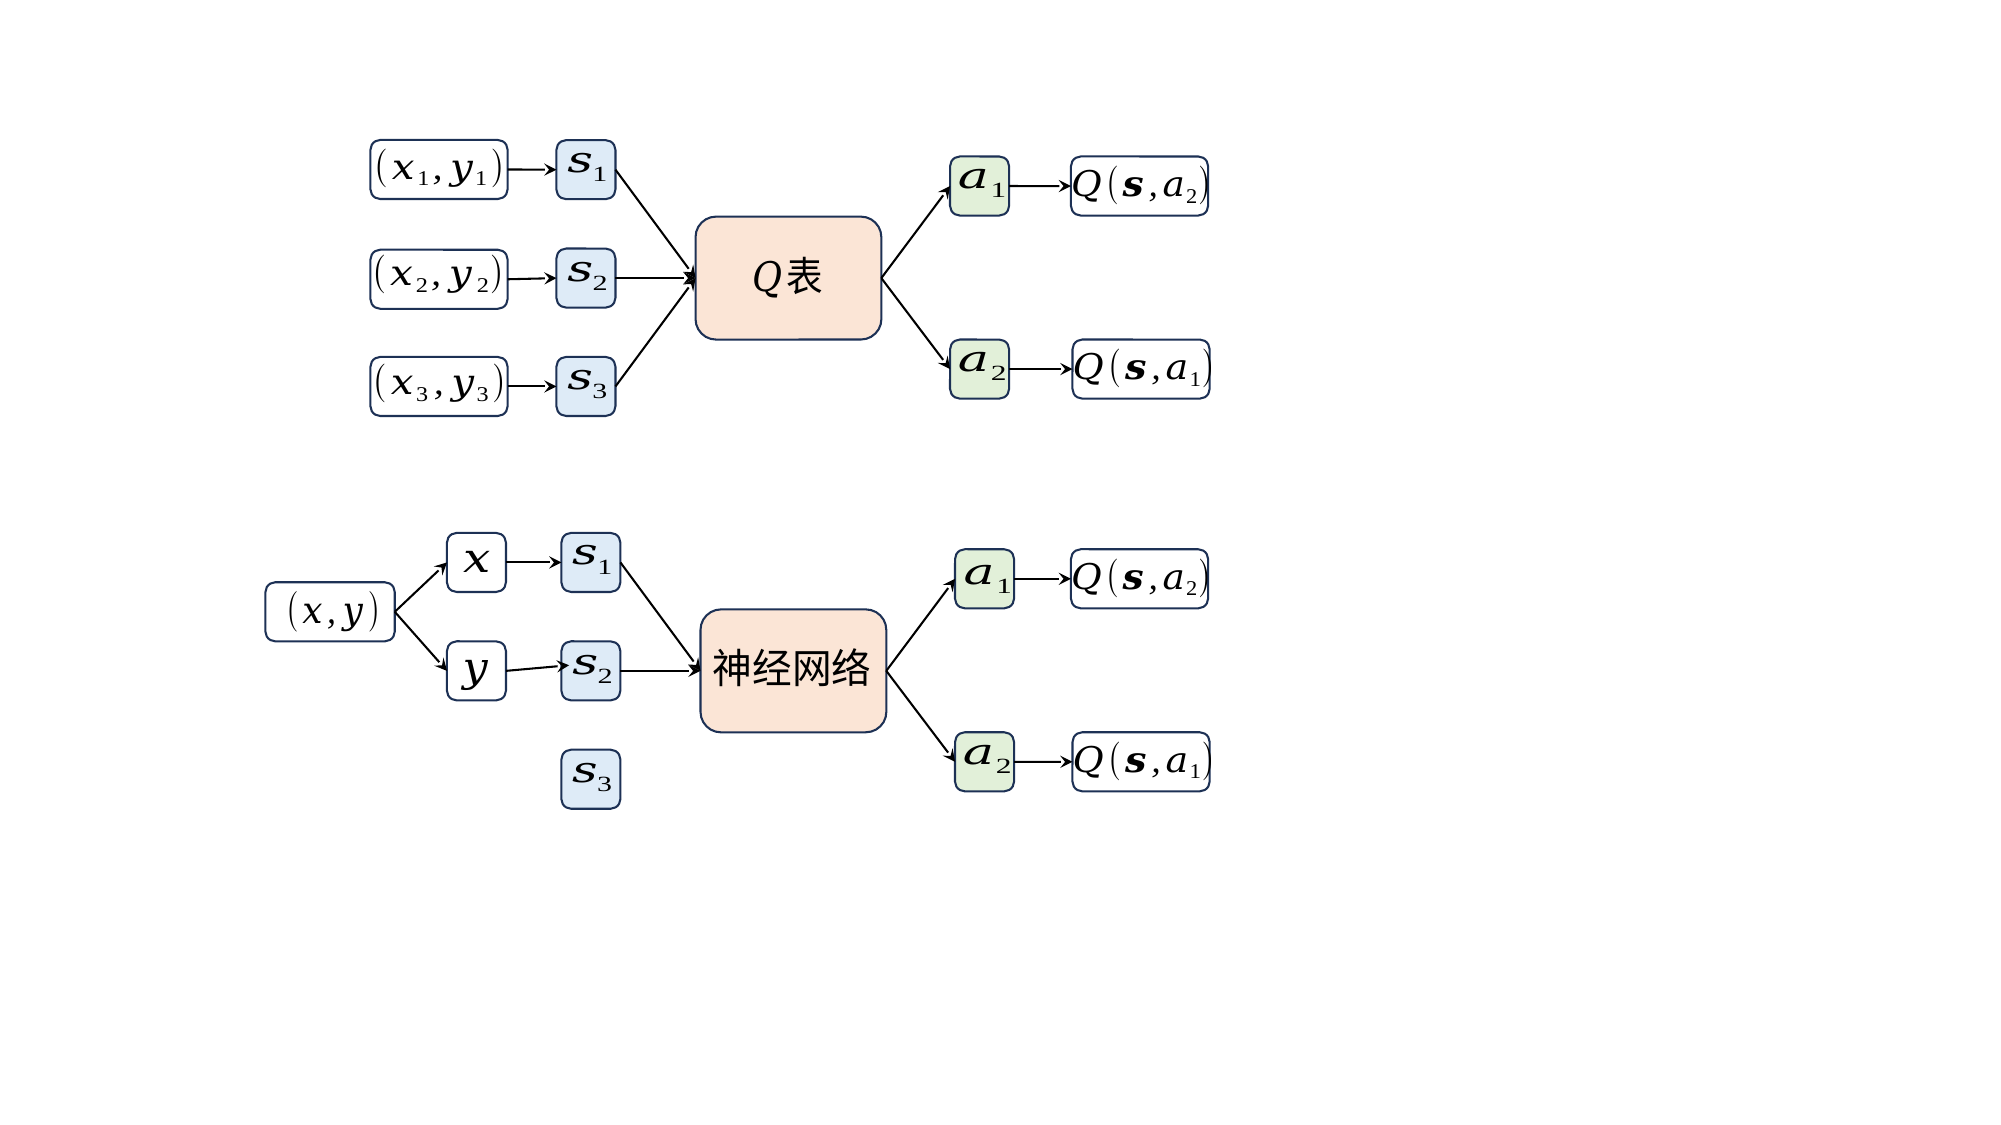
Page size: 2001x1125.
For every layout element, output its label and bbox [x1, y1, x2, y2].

text_box [561, 532, 621, 592]
text_box [370, 139, 508, 199]
text_box [556, 140, 616, 200]
text_box [446, 532, 506, 592]
text_box [1072, 732, 1215, 792]
text_box [556, 248, 615, 308]
text_box [615, 278, 696, 387]
text_box [370, 356, 508, 416]
text_box [886, 670, 956, 762]
text_box [1070, 156, 1212, 216]
text_box [446, 641, 506, 701]
text_box [561, 749, 621, 809]
text_box [265, 582, 394, 642]
text_box [950, 156, 1010, 216]
text_box [615, 169, 696, 278]
text_box [886, 578, 956, 670]
text_box [620, 562, 701, 670]
text_box [1070, 549, 1212, 609]
text_box [1072, 339, 1215, 399]
text_box [955, 732, 1015, 792]
text_box [561, 641, 621, 701]
text_box [700, 609, 886, 733]
text_box [696, 216, 881, 340]
text_box [881, 185, 951, 278]
text_box [950, 339, 1010, 399]
text_box [394, 562, 447, 611]
text_box [370, 249, 508, 309]
text_box [881, 278, 951, 370]
text_box [556, 356, 616, 416]
text_box [394, 611, 447, 671]
text_box [955, 549, 1015, 609]
